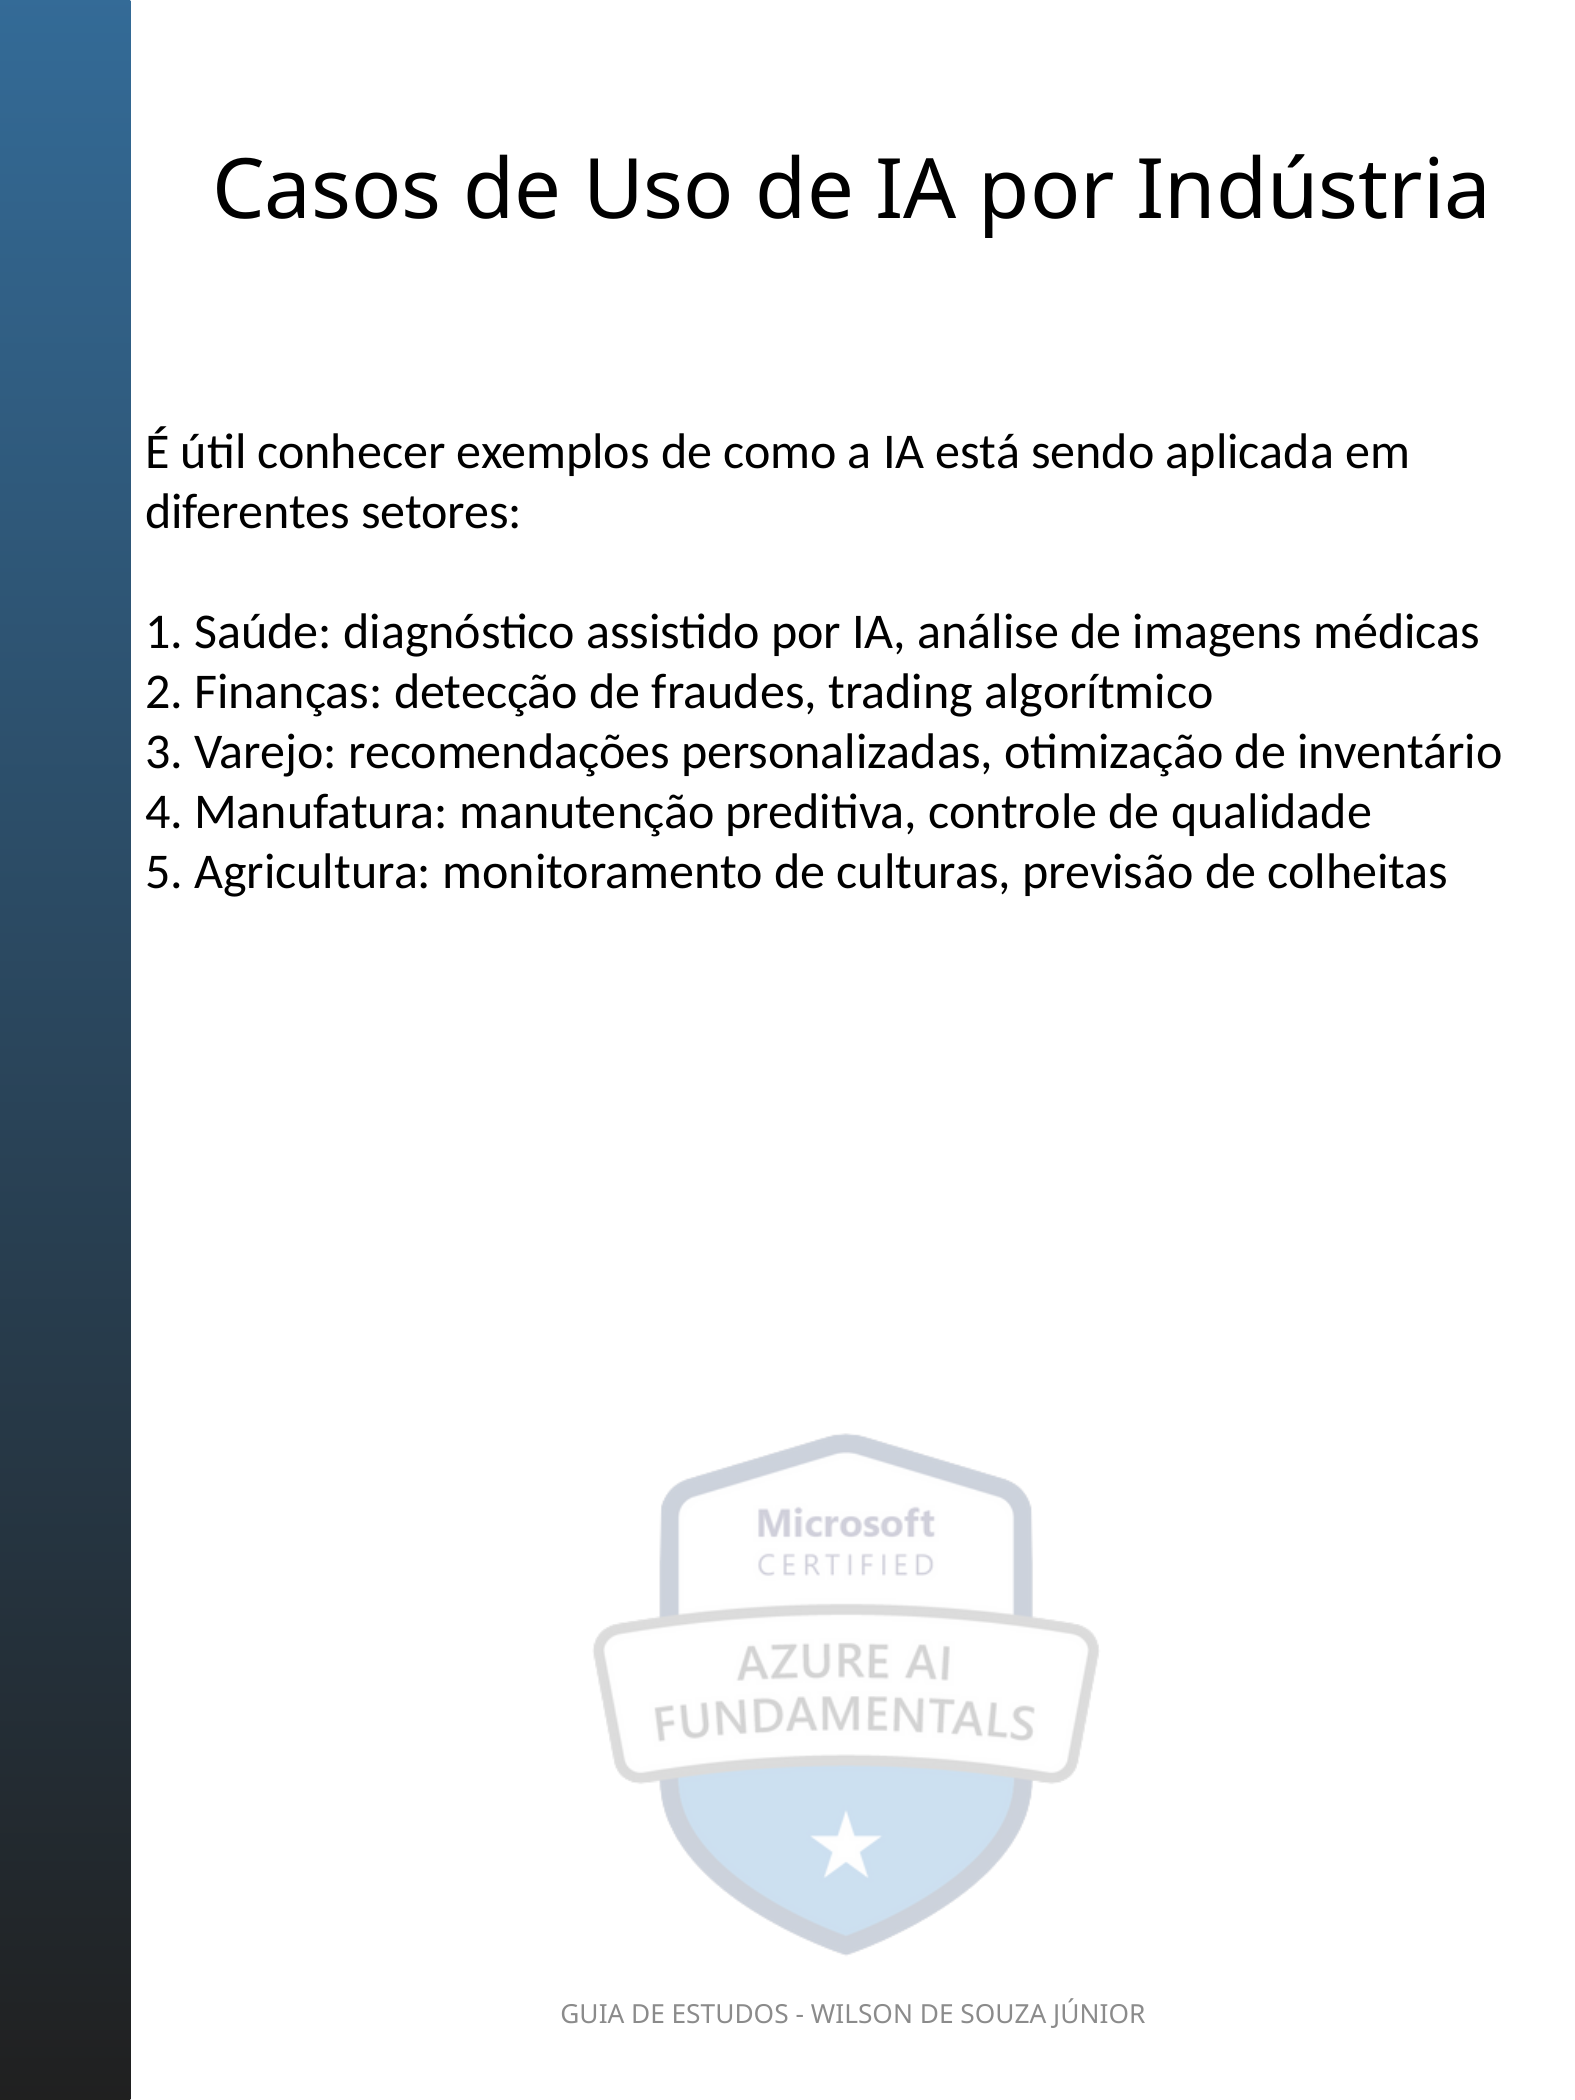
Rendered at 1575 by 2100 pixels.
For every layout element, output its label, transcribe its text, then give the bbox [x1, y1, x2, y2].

slide_number [1112, 1956, 1467, 2069]
picture [580, 1429, 1113, 1961]
footer GUIA DE ESTUDOS - WILSON DE SOUZA JÚNIOR [499, 1956, 1112, 2069]
text_box É útil conhecer exemplos de como a IA está sendo aplicada em diferentes setores: 1. Saúde: diagnóstico assistido por IA, análise de imagens médicas 2. Finanças: detecção de fraudes, trading algorítmico 3. Varejo: recomendações personalizadas, otimização de inventário 4. Manufatura: manutenção preditiva, controle de qualidade 5. Agricultura: monitoramento de culturas, previsão de colheitas [130, 411, 1575, 906]
text_box [0, 0, 131, 2100]
text_box Casos de Uso de IA por Indústria [130, 127, 1575, 243]
